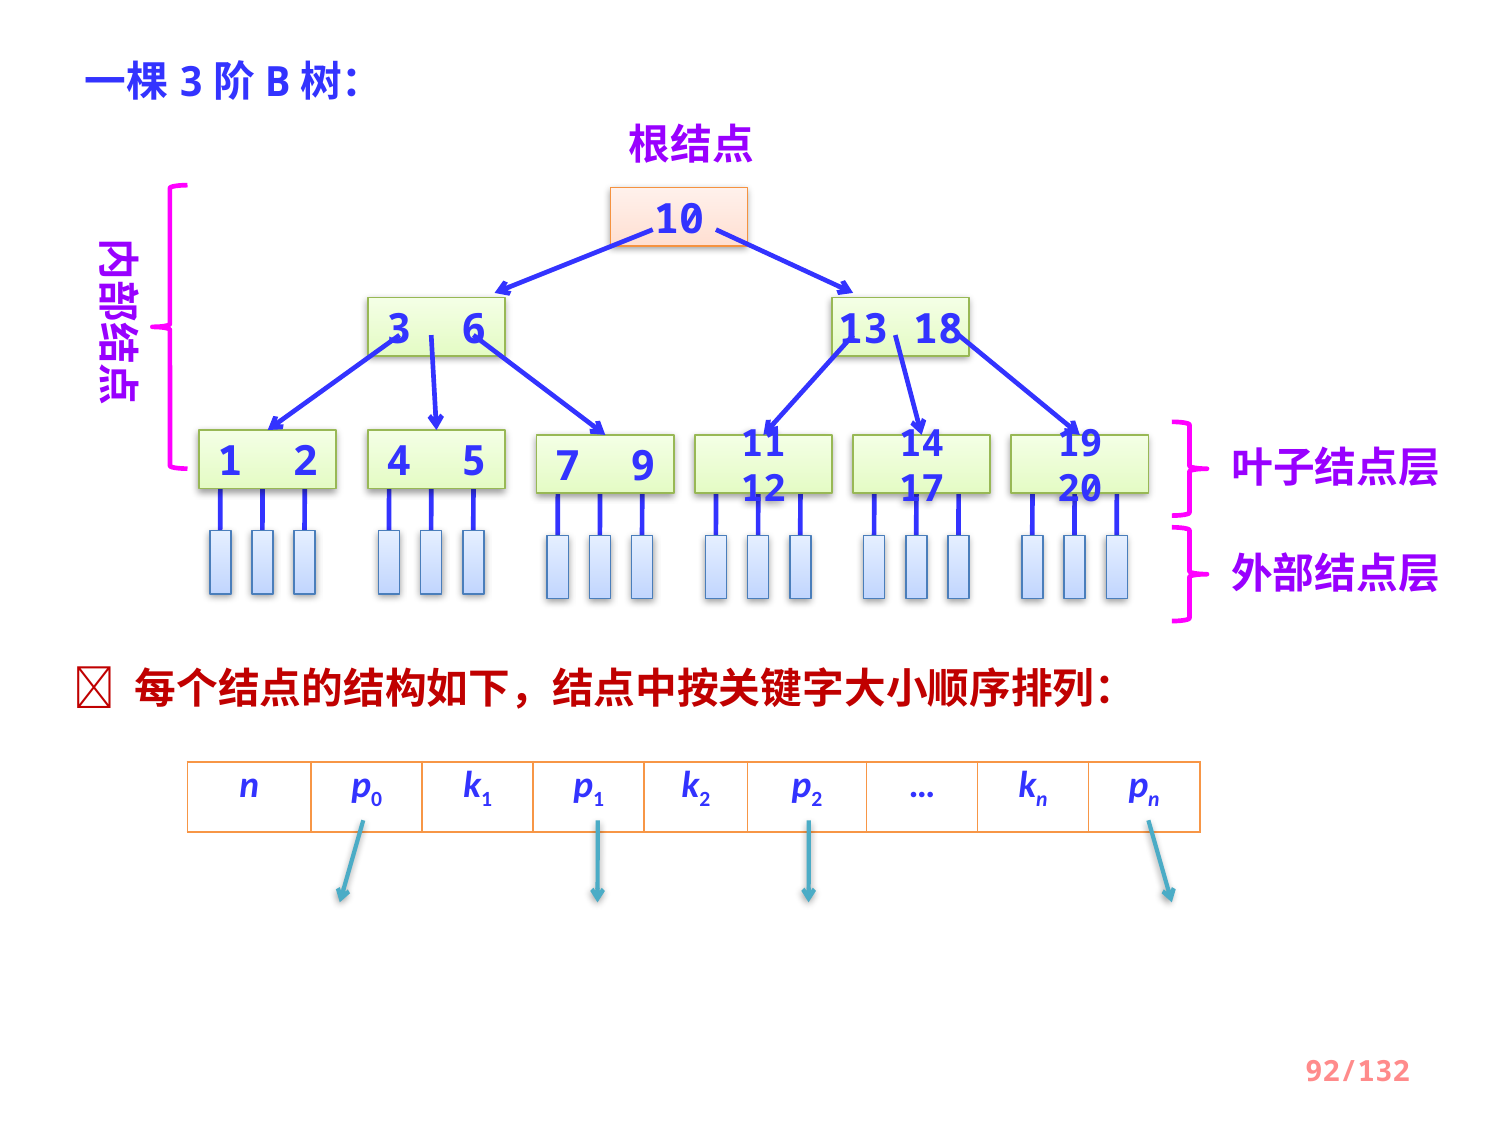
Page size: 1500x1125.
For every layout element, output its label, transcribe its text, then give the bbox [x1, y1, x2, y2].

table_header k2 [645, 763, 747, 818]
table_header p2 [748, 763, 866, 818]
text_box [71, 184, 1466, 516]
table_header p1 [534, 763, 643, 818]
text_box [209, 477, 1477, 622]
text_box  每个结点的结构如下，结点中按关键字大小顺序排列： [56, 642, 1162, 732]
table_header kn [978, 763, 1088, 818]
table_header n [188, 763, 310, 831]
text_box 一棵3阶B树： [70, 46, 469, 112]
table_header p0 [312, 763, 421, 831]
table_header pn [1089, 763, 1199, 831]
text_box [339, 820, 1173, 903]
slide_number 92/132 [1074, 1042, 1425, 1103]
table_header … [867, 763, 977, 818]
text_box 根结点 [597, 110, 786, 175]
table_header k1 [423, 763, 532, 818]
